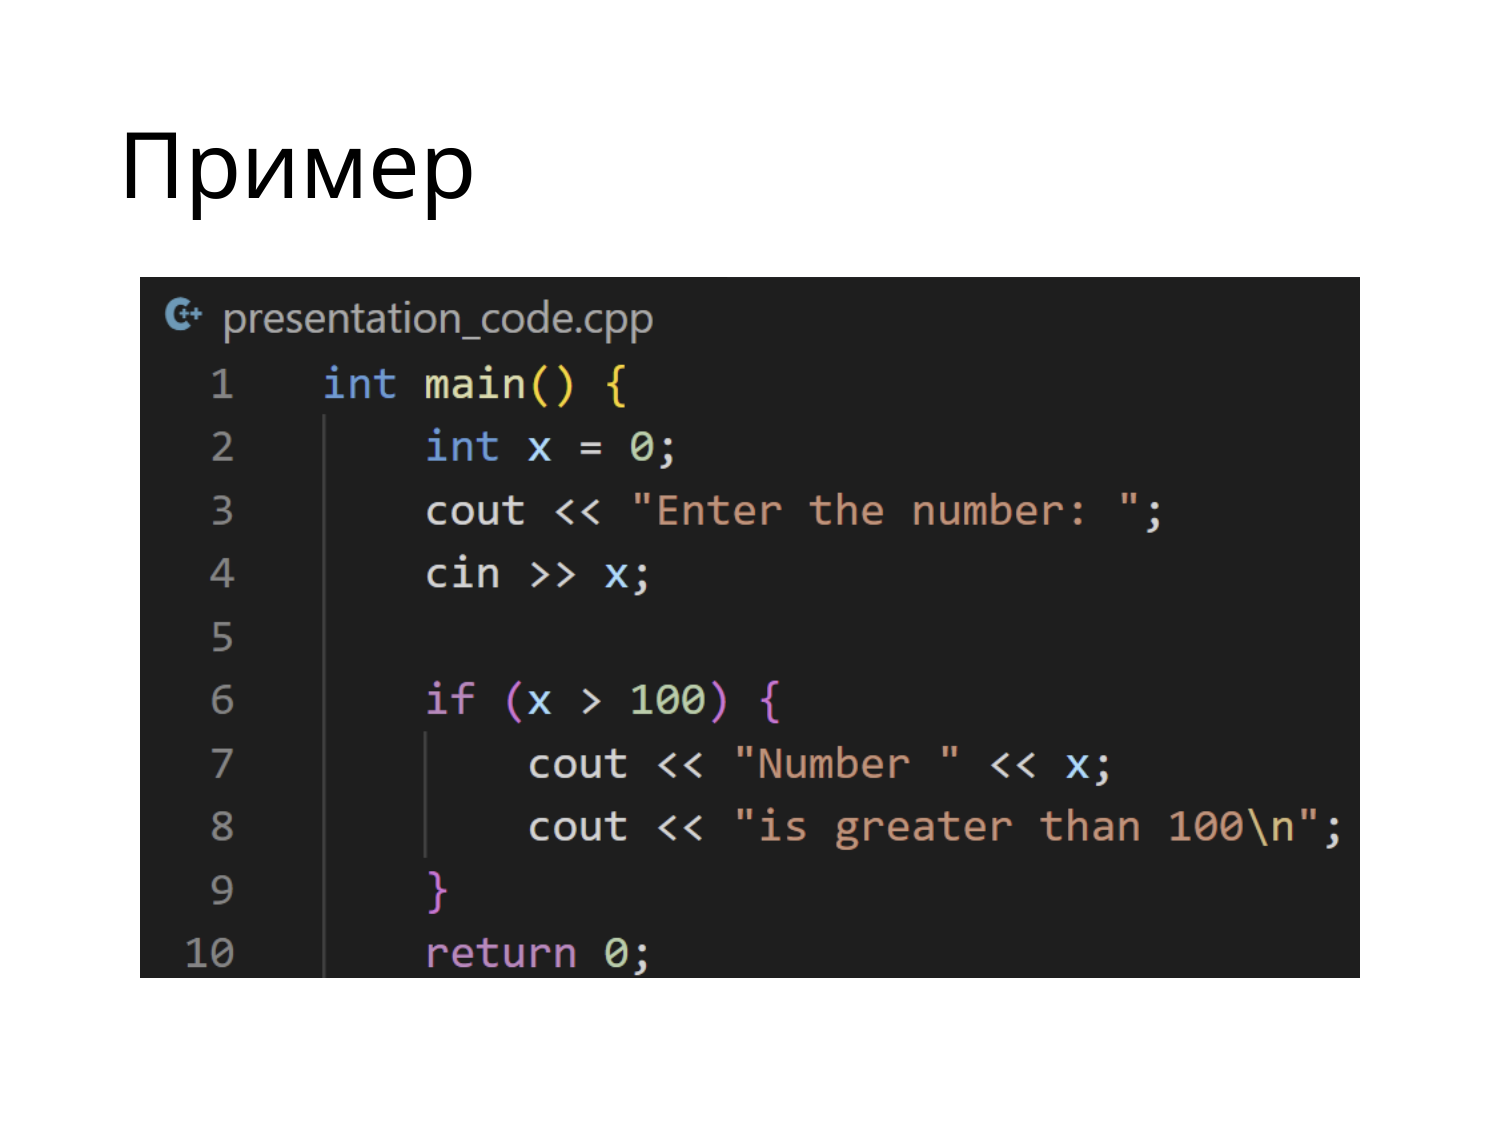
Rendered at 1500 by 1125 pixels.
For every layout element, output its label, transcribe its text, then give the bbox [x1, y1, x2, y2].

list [140, 277, 1360, 978]
title Пример [103, 59, 1397, 278]
